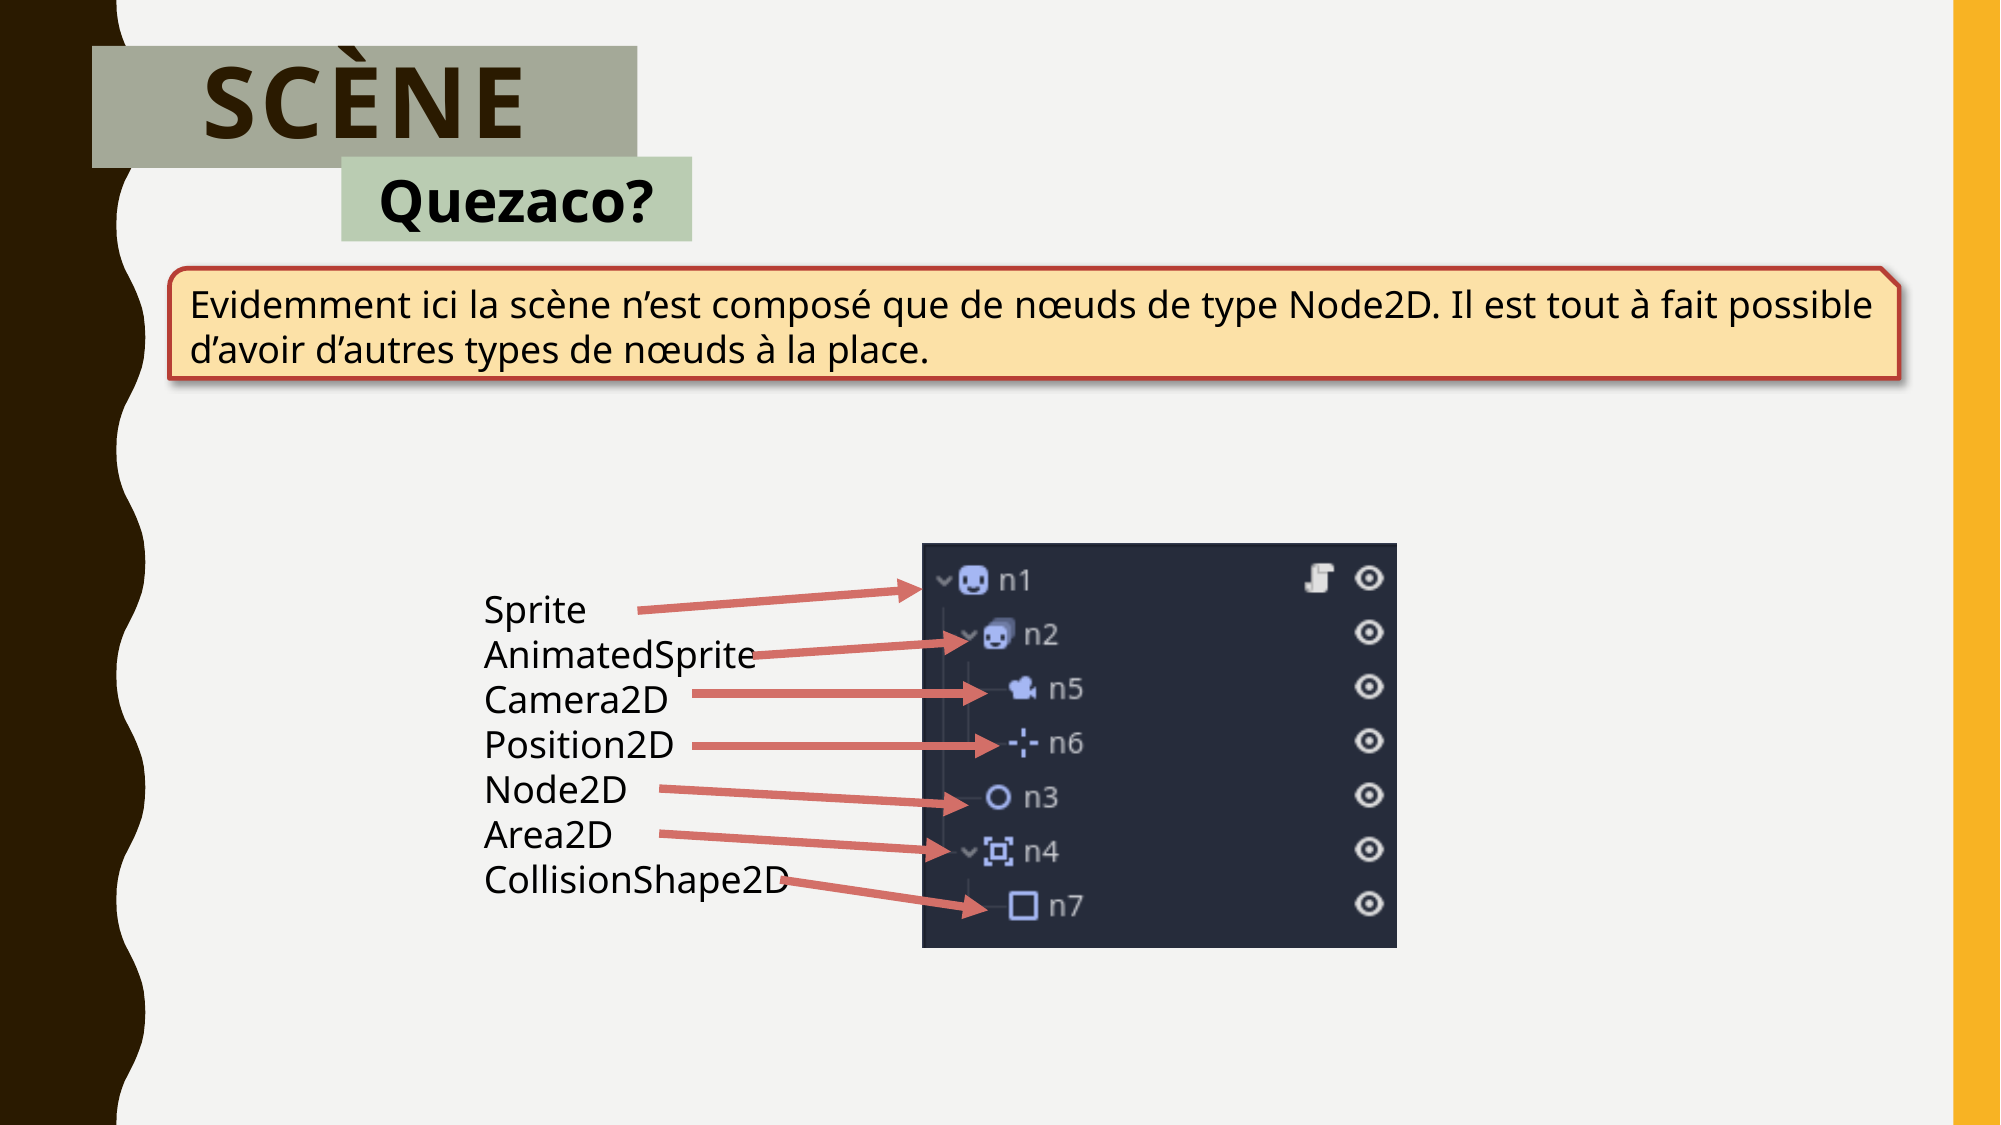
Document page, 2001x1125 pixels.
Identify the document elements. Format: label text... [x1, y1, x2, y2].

text_box Evidemment ici la scène n’est composé que de nœuds de type Node2D. Il est tout à fait possible d’avoir d’autres types de nœuds à la place. [168, 267, 1901, 380]
picture [922, 543, 1397, 948]
text_box Quezaco? [341, 156, 693, 242]
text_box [659, 833, 951, 852]
text_box Sprite AnimatedSprite Camera2D Position2D Node2D Area2D CollisionShape2D [468, 578, 806, 909]
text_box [659, 788, 969, 806]
title Scène [92, 45, 638, 168]
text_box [780, 879, 988, 911]
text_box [752, 641, 969, 656]
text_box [637, 588, 923, 611]
